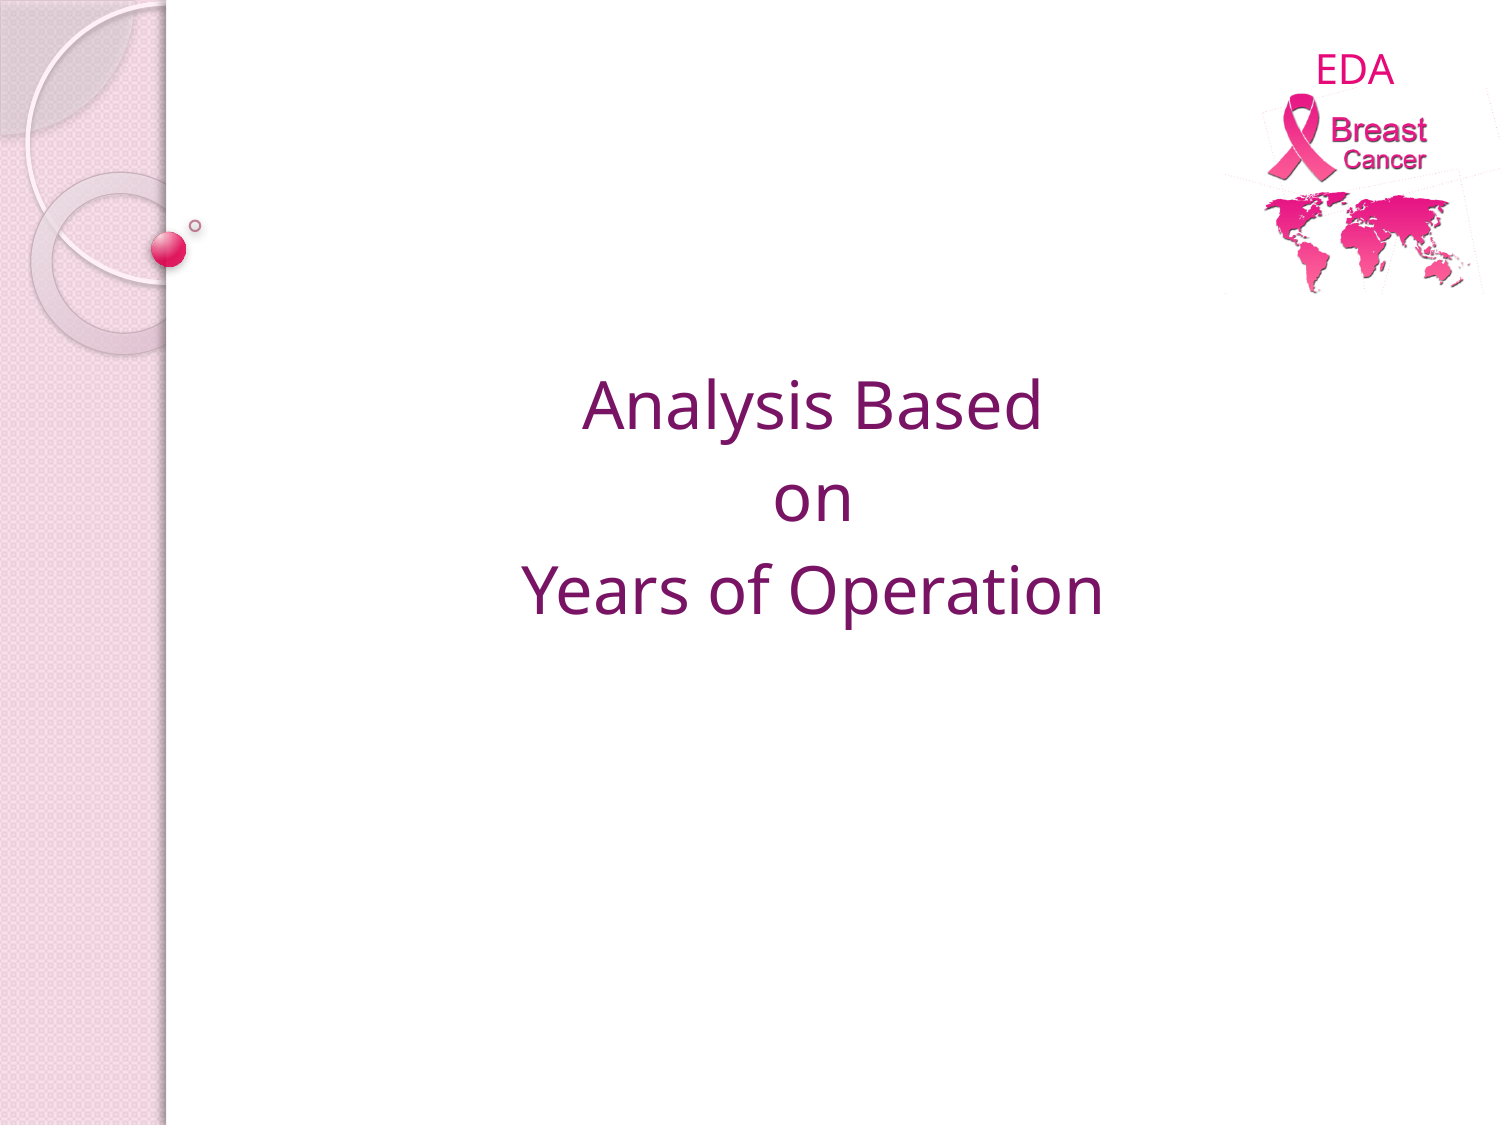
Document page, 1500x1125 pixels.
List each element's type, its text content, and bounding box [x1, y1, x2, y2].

title EDA [1299, 24, 1500, 85]
subtitle Analysis Based on Years of Operation [212, 362, 1428, 713]
picture [1224, 87, 1500, 294]
